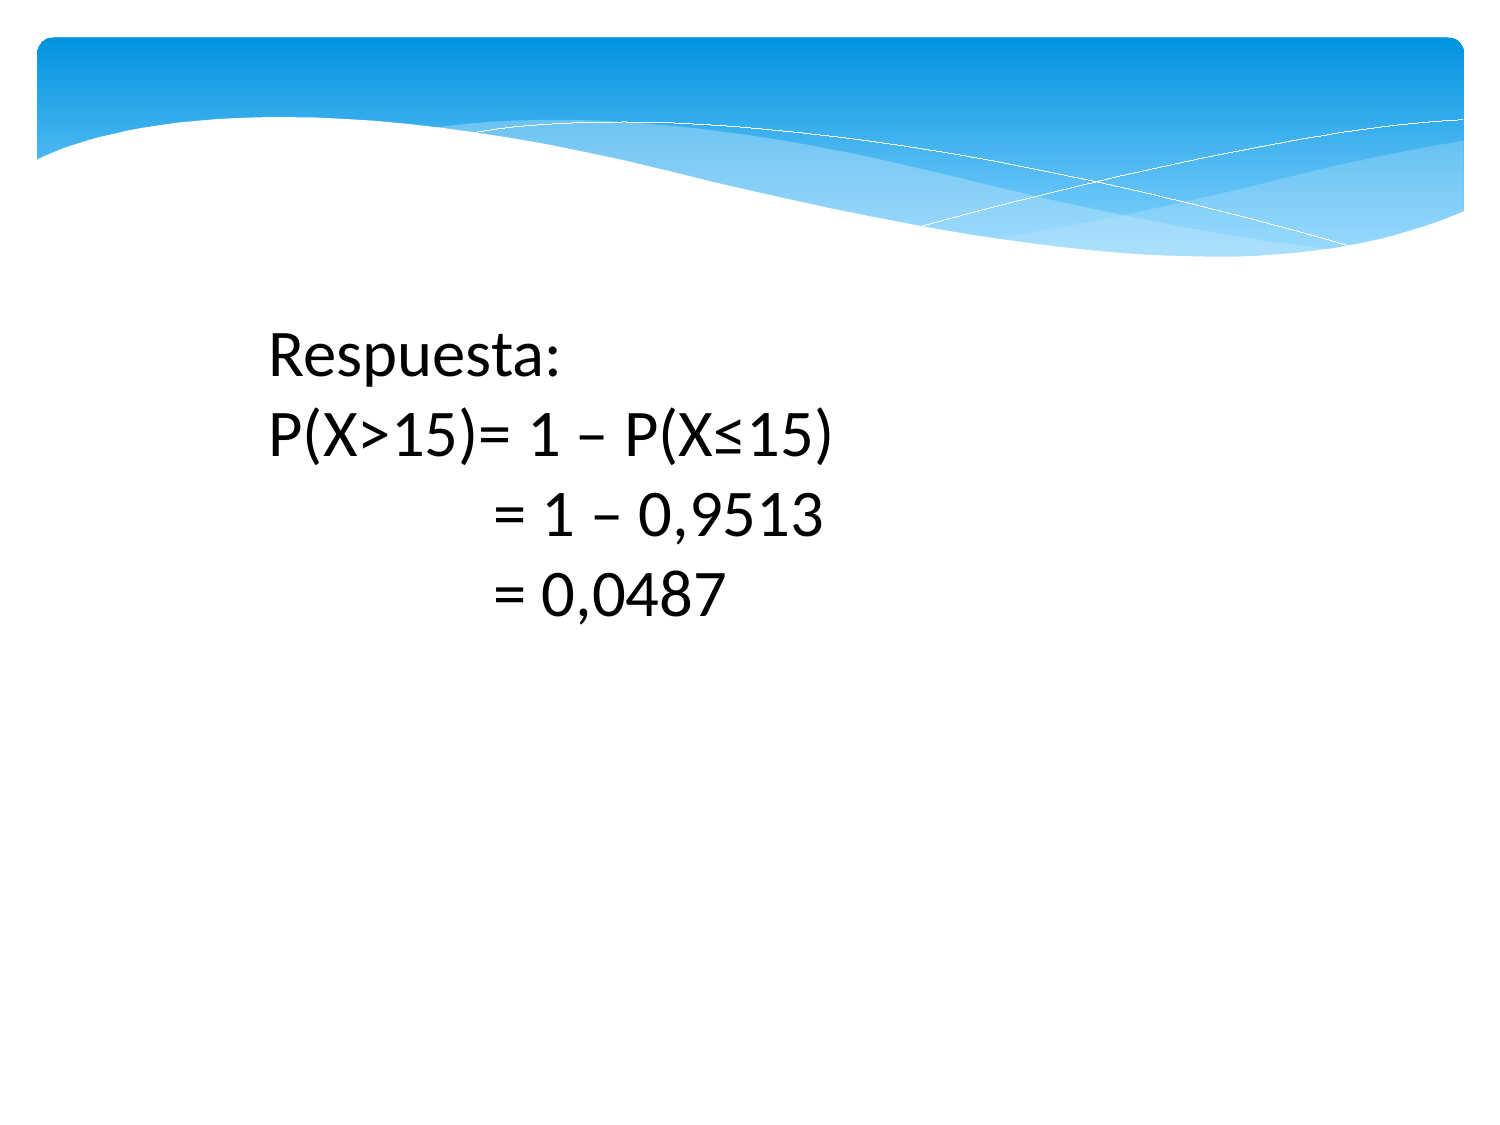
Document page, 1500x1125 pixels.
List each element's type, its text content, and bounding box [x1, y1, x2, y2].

text_box Respuesta: P(X>15)= 1 – P(X≤15) = 1 – 0,9513 = 0,0487 [253, 302, 1223, 638]
